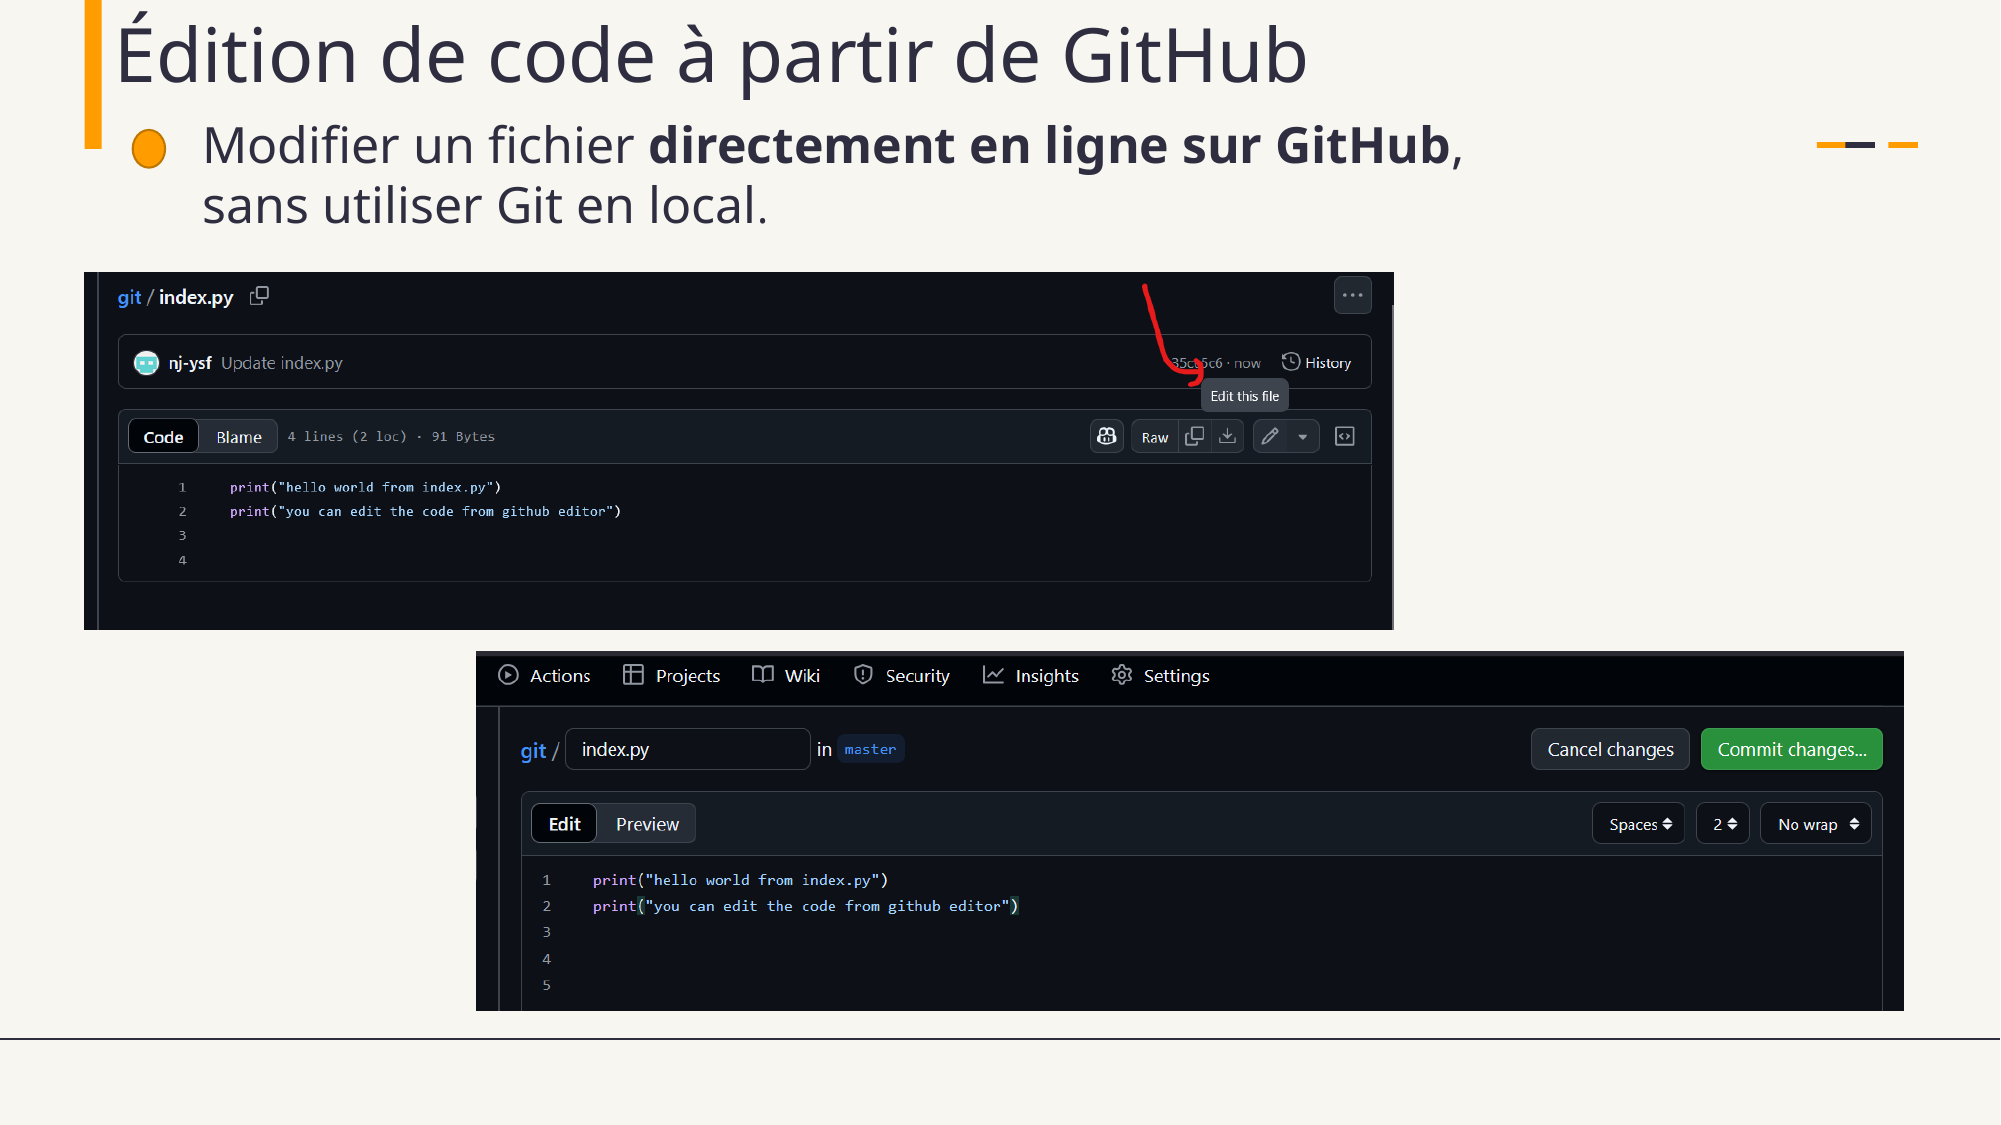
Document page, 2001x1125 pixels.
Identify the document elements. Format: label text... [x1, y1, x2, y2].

picture [476, 651, 1904, 1011]
picture [84, 272, 1394, 630]
text_box [1844, 141, 1876, 149]
text_box Édition de code à partir de GitHub [84, 0, 1483, 105]
text_box [1816, 141, 1844, 149]
text_box [131, 128, 167, 169]
text_box [1887, 141, 1919, 149]
text_box [84, 105, 103, 150]
text_box Modifier un fichier directement en ligne sur GitHub, sans utiliser Git en local. [187, 106, 1497, 241]
